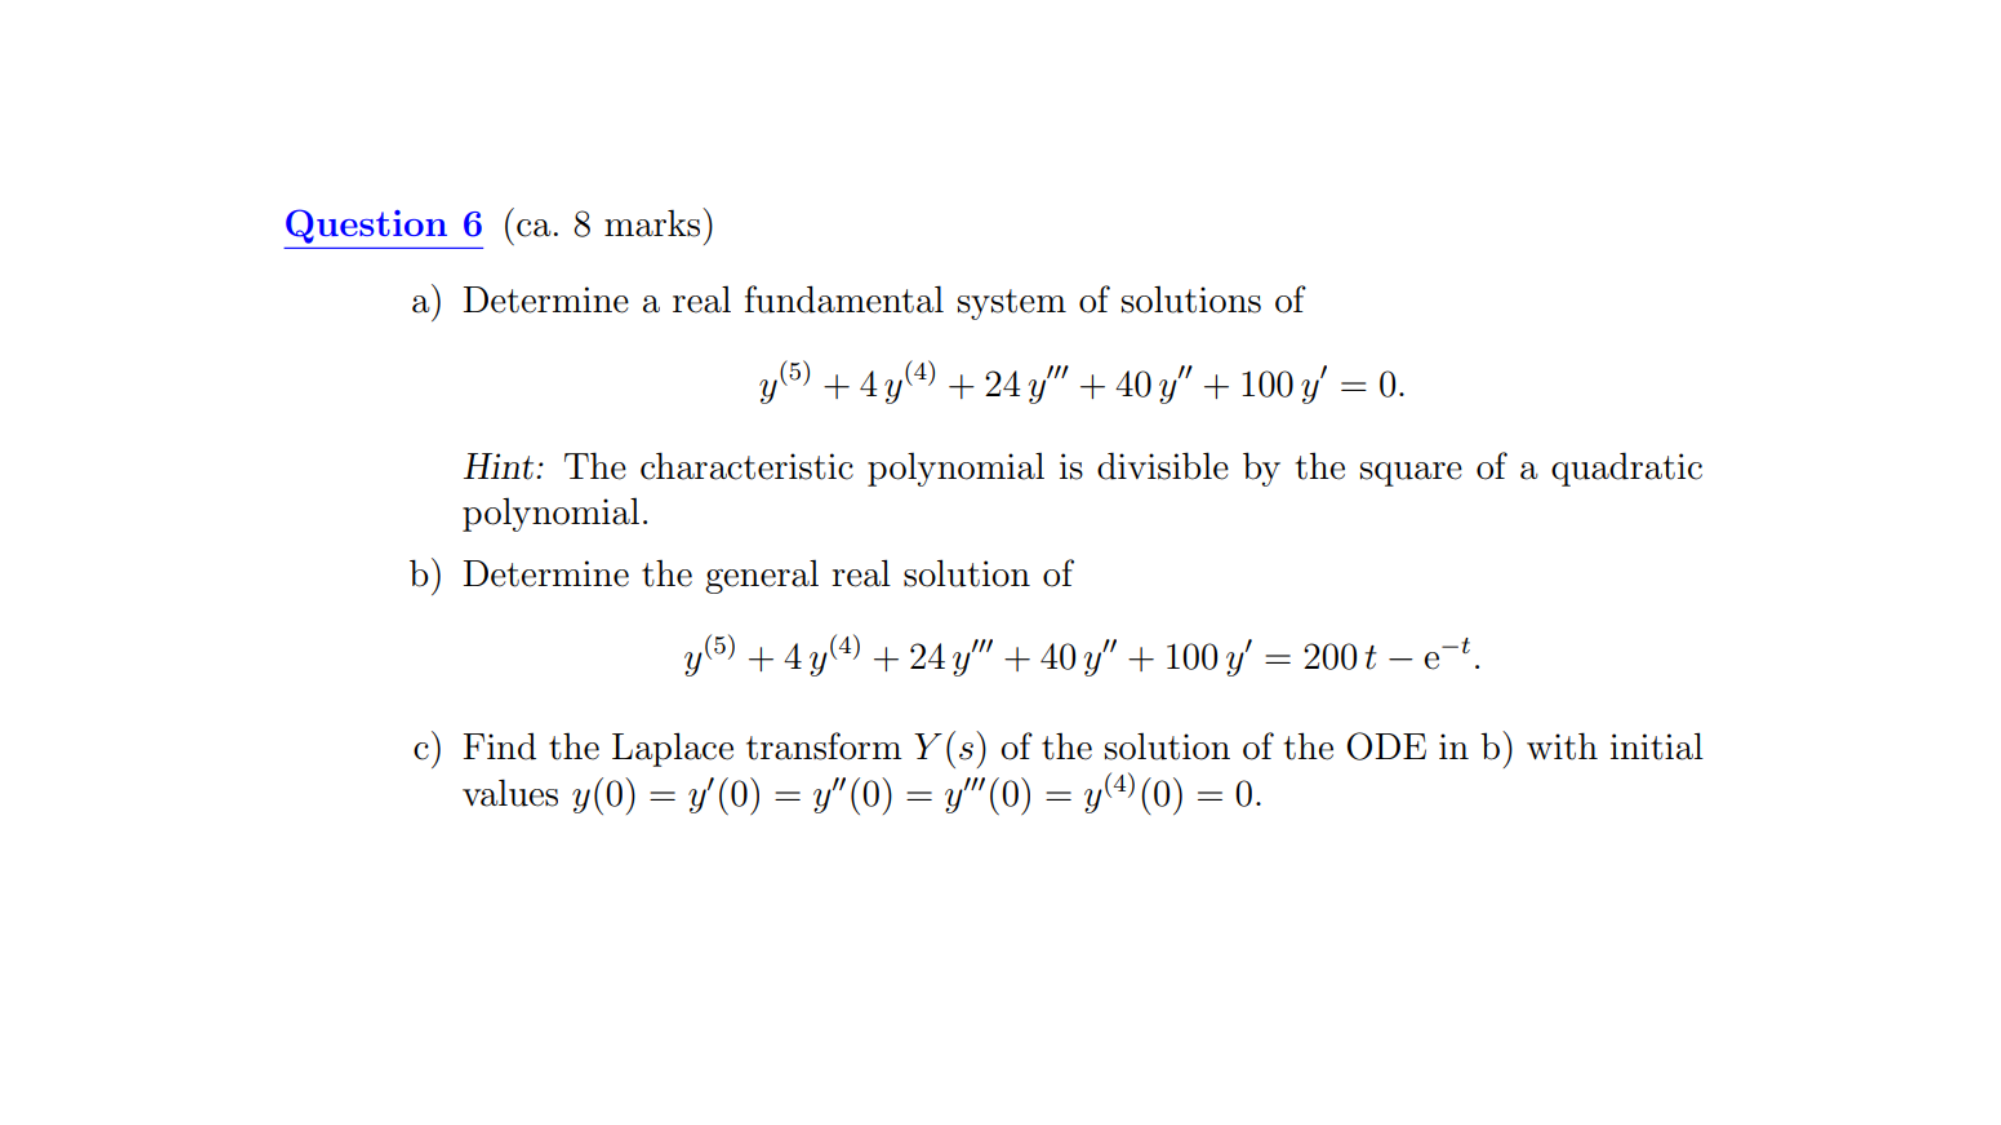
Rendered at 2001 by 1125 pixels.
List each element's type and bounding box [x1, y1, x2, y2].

picture [255, 191, 1745, 873]
